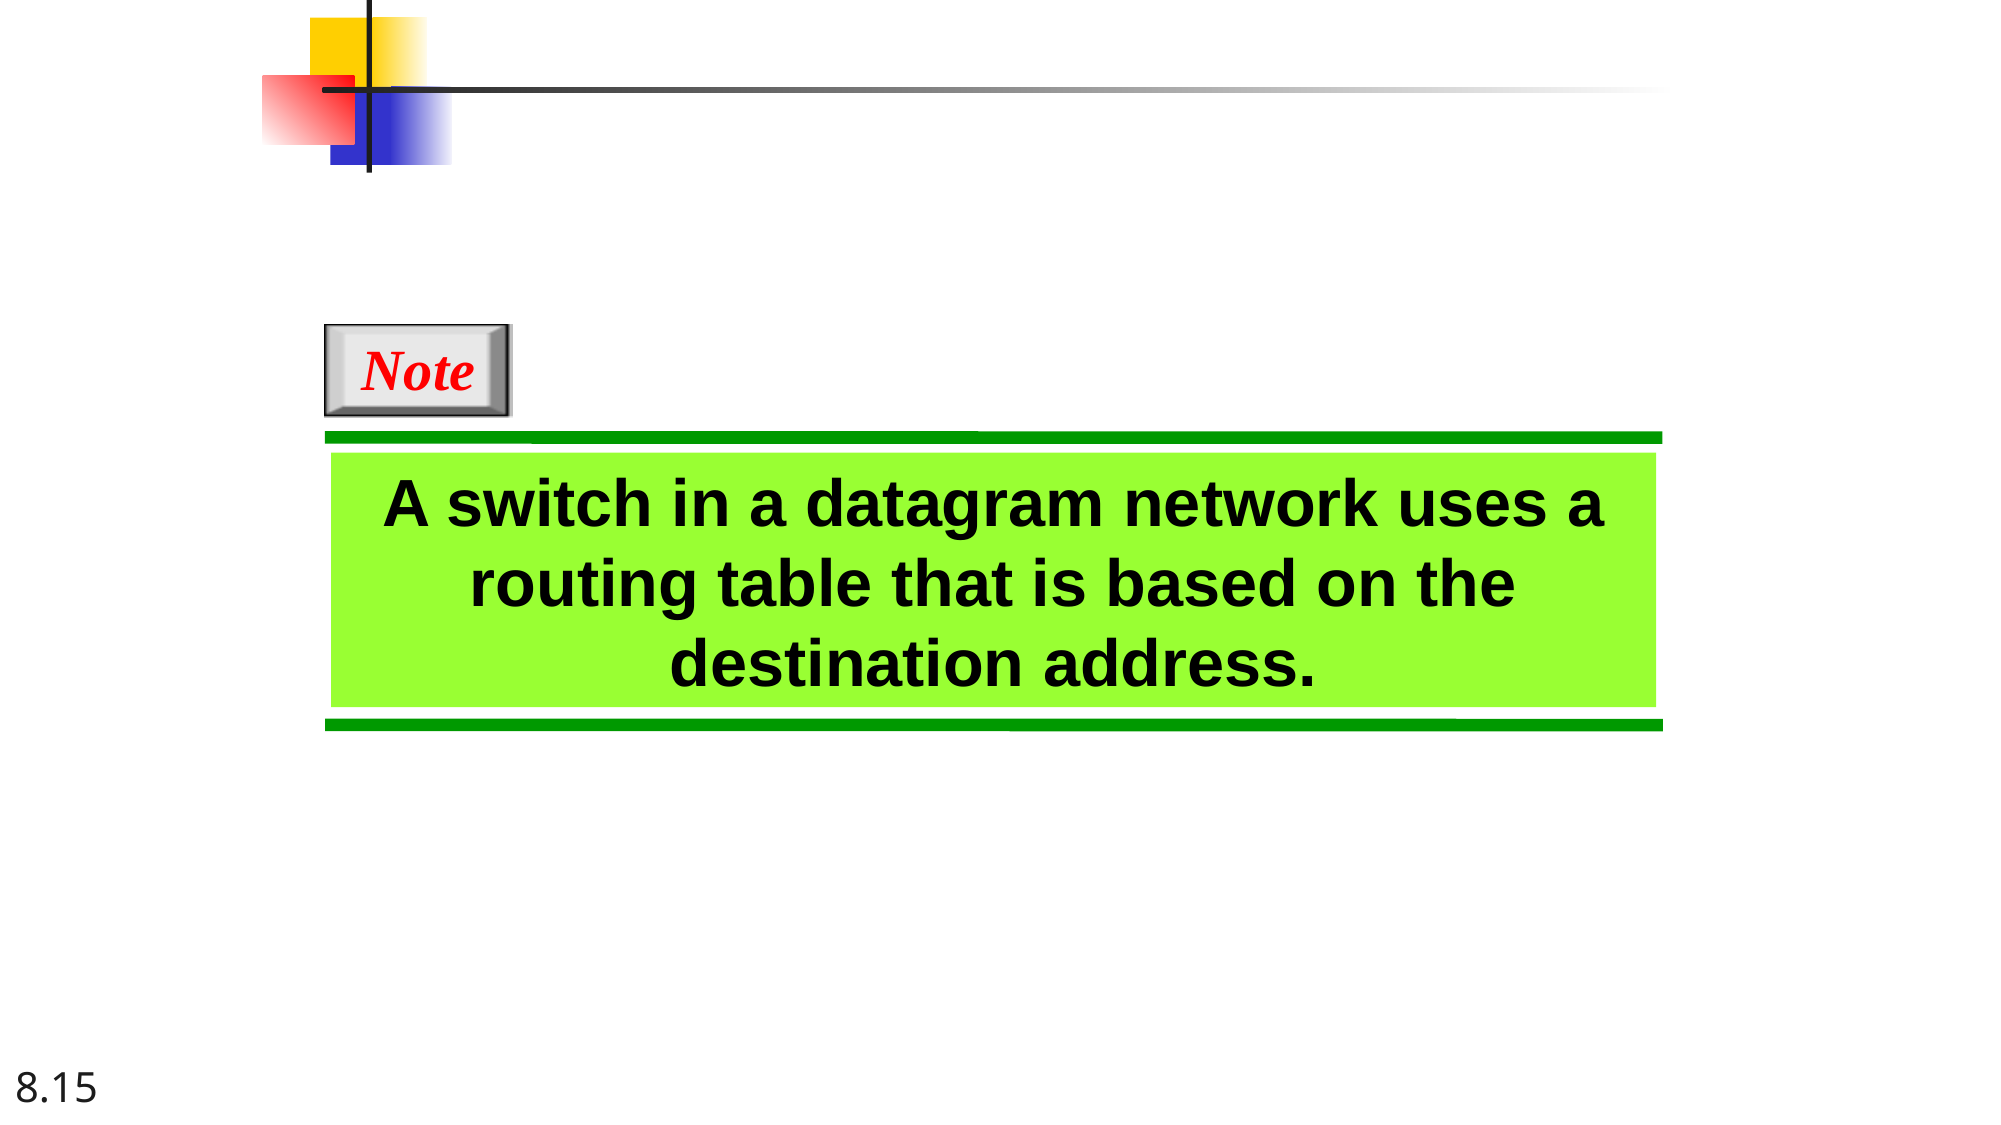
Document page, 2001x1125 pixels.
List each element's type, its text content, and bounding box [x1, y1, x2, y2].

text_box [372, 93, 391, 165]
text_box [372, 17, 427, 86]
text_box [366, 0, 372, 87]
text_box [262, 75, 355, 145]
slide_number 8.15 [0, 1050, 417, 1125]
text_box [322, 87, 1673, 93]
text_box [330, 93, 366, 165]
text_box [366, 93, 372, 173]
text_box A switch in a datagram network uses a routing table that is based on the destination address. [331, 452, 1657, 708]
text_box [324, 324, 513, 418]
text_box [310, 17, 366, 86]
text_box [391, 93, 452, 165]
